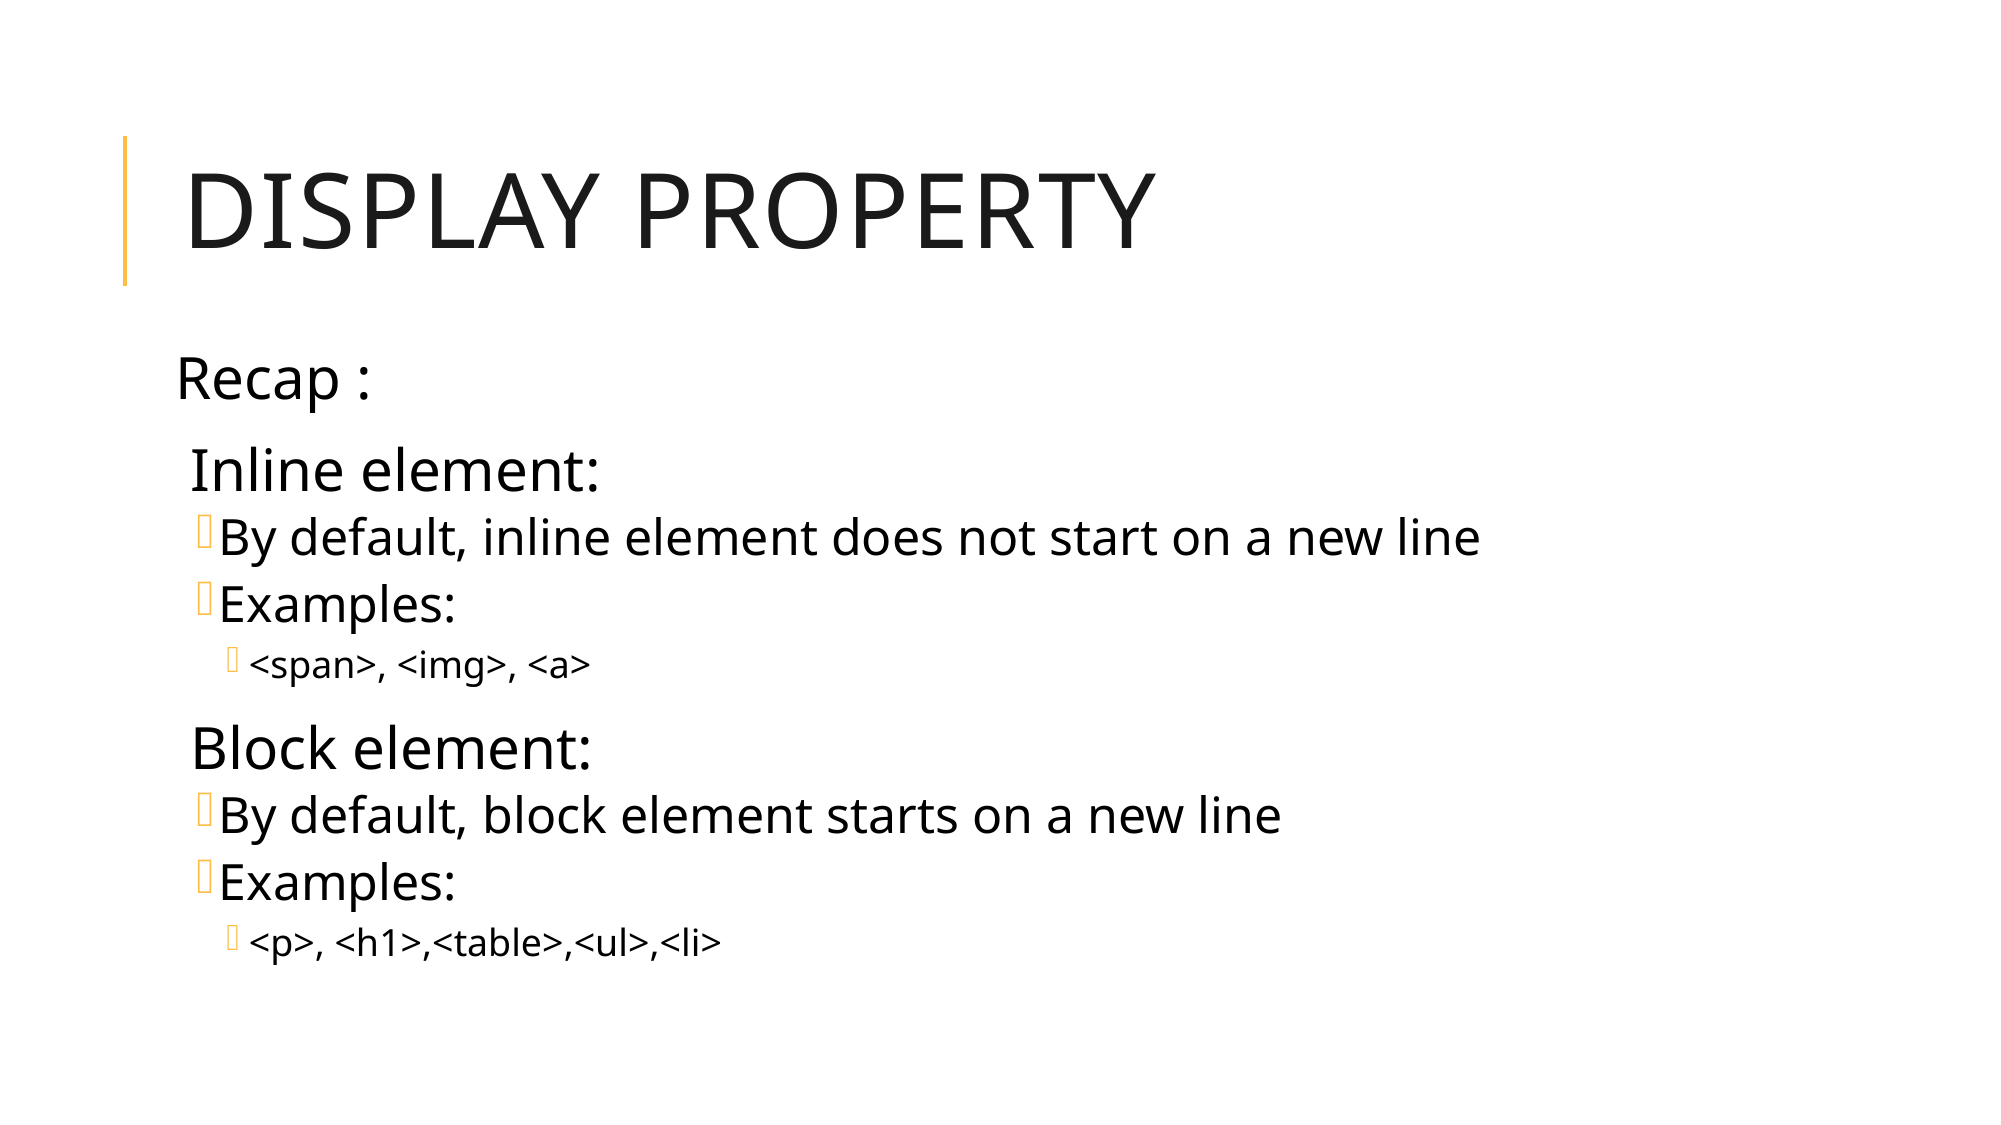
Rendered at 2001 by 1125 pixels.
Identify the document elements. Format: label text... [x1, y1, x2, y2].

list Recap : Inline element: By default, inline element does not start on a new line Examples: <span>, <img>, <a> Block element: By default, block element starts on a new line Examples: <p>, <h1>,<table>,<ul>,<li> [168, 341, 1763, 1002]
title Display property [168, 96, 1763, 341]
